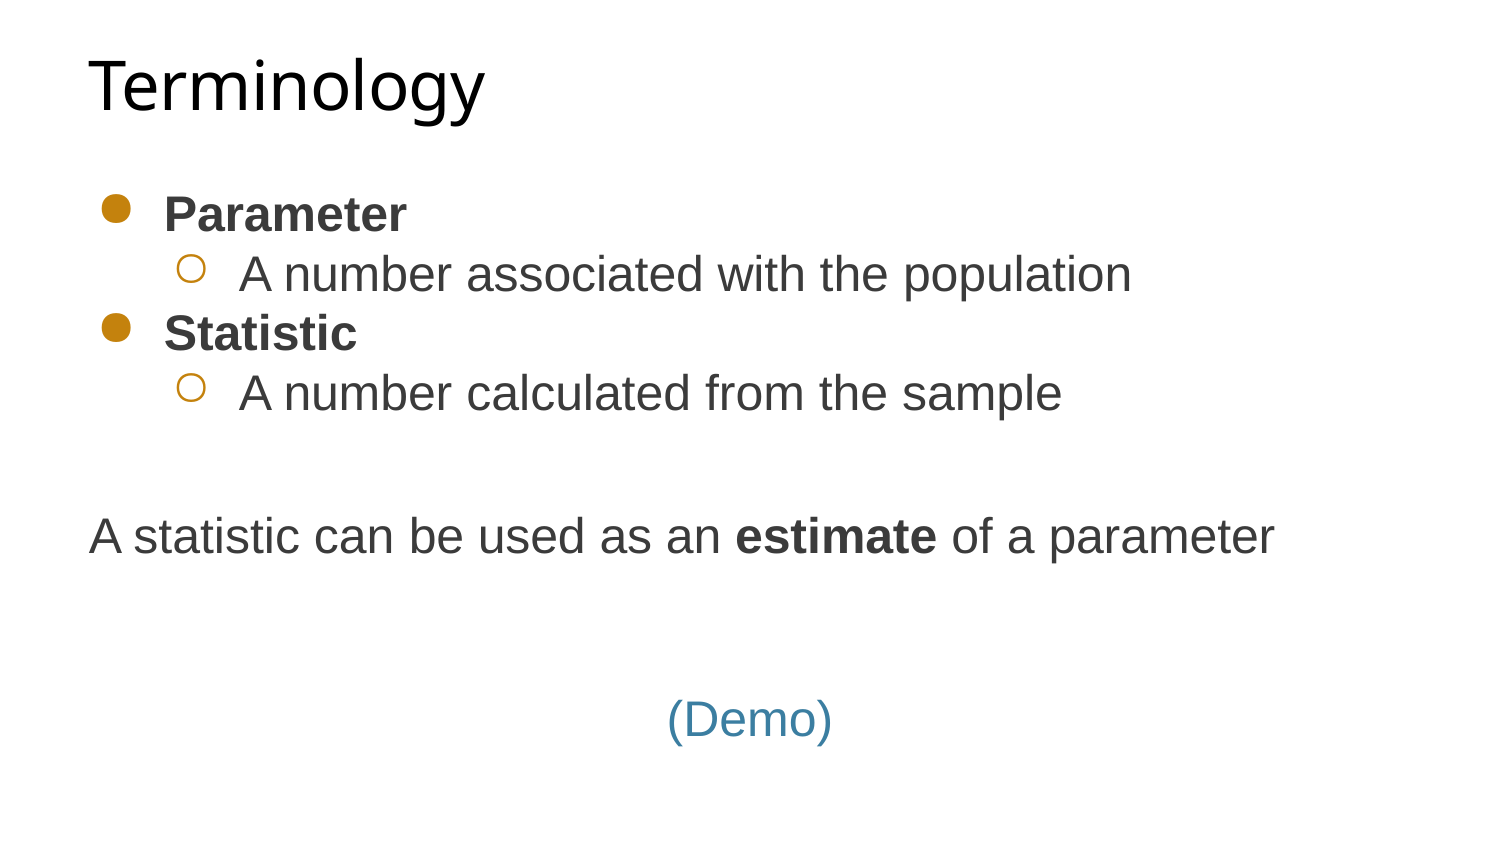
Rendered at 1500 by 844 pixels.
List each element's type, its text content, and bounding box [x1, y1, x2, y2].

text_box Parameter A number associated with the population Statistic A number calculated from the sample A statistic can be used as an estimate of a parameter (Demo) [86, 179, 1281, 747]
title Terminology [86, 10, 536, 154]
